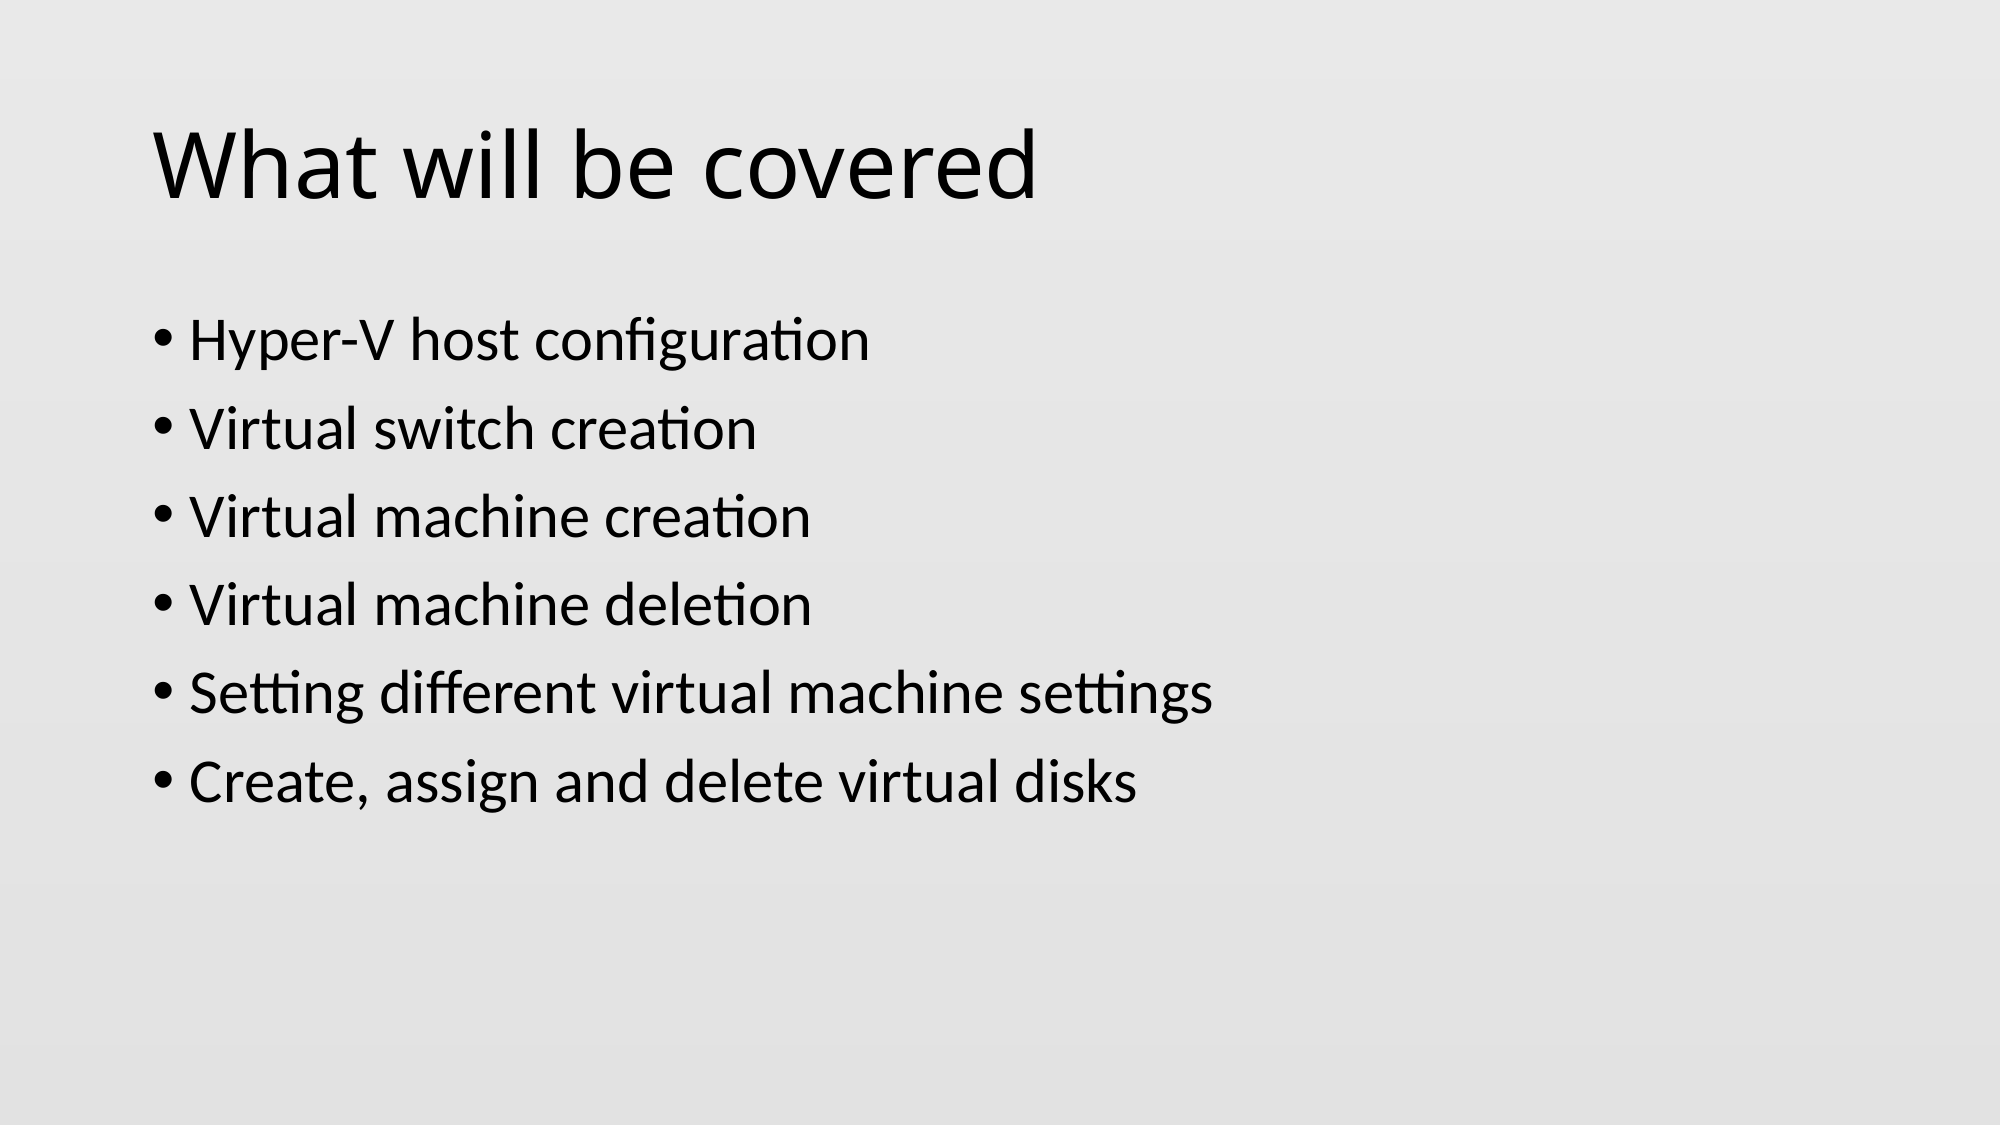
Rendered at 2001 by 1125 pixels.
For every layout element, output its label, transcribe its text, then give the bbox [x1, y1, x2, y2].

list Hyper-V host configuration Virtual switch creation Virtual machine creation Virtual machine deletion Setting different virtual machine settings Create, assign and delete virtual disks [137, 299, 1863, 1014]
title What will be covered [137, 59, 1863, 278]
